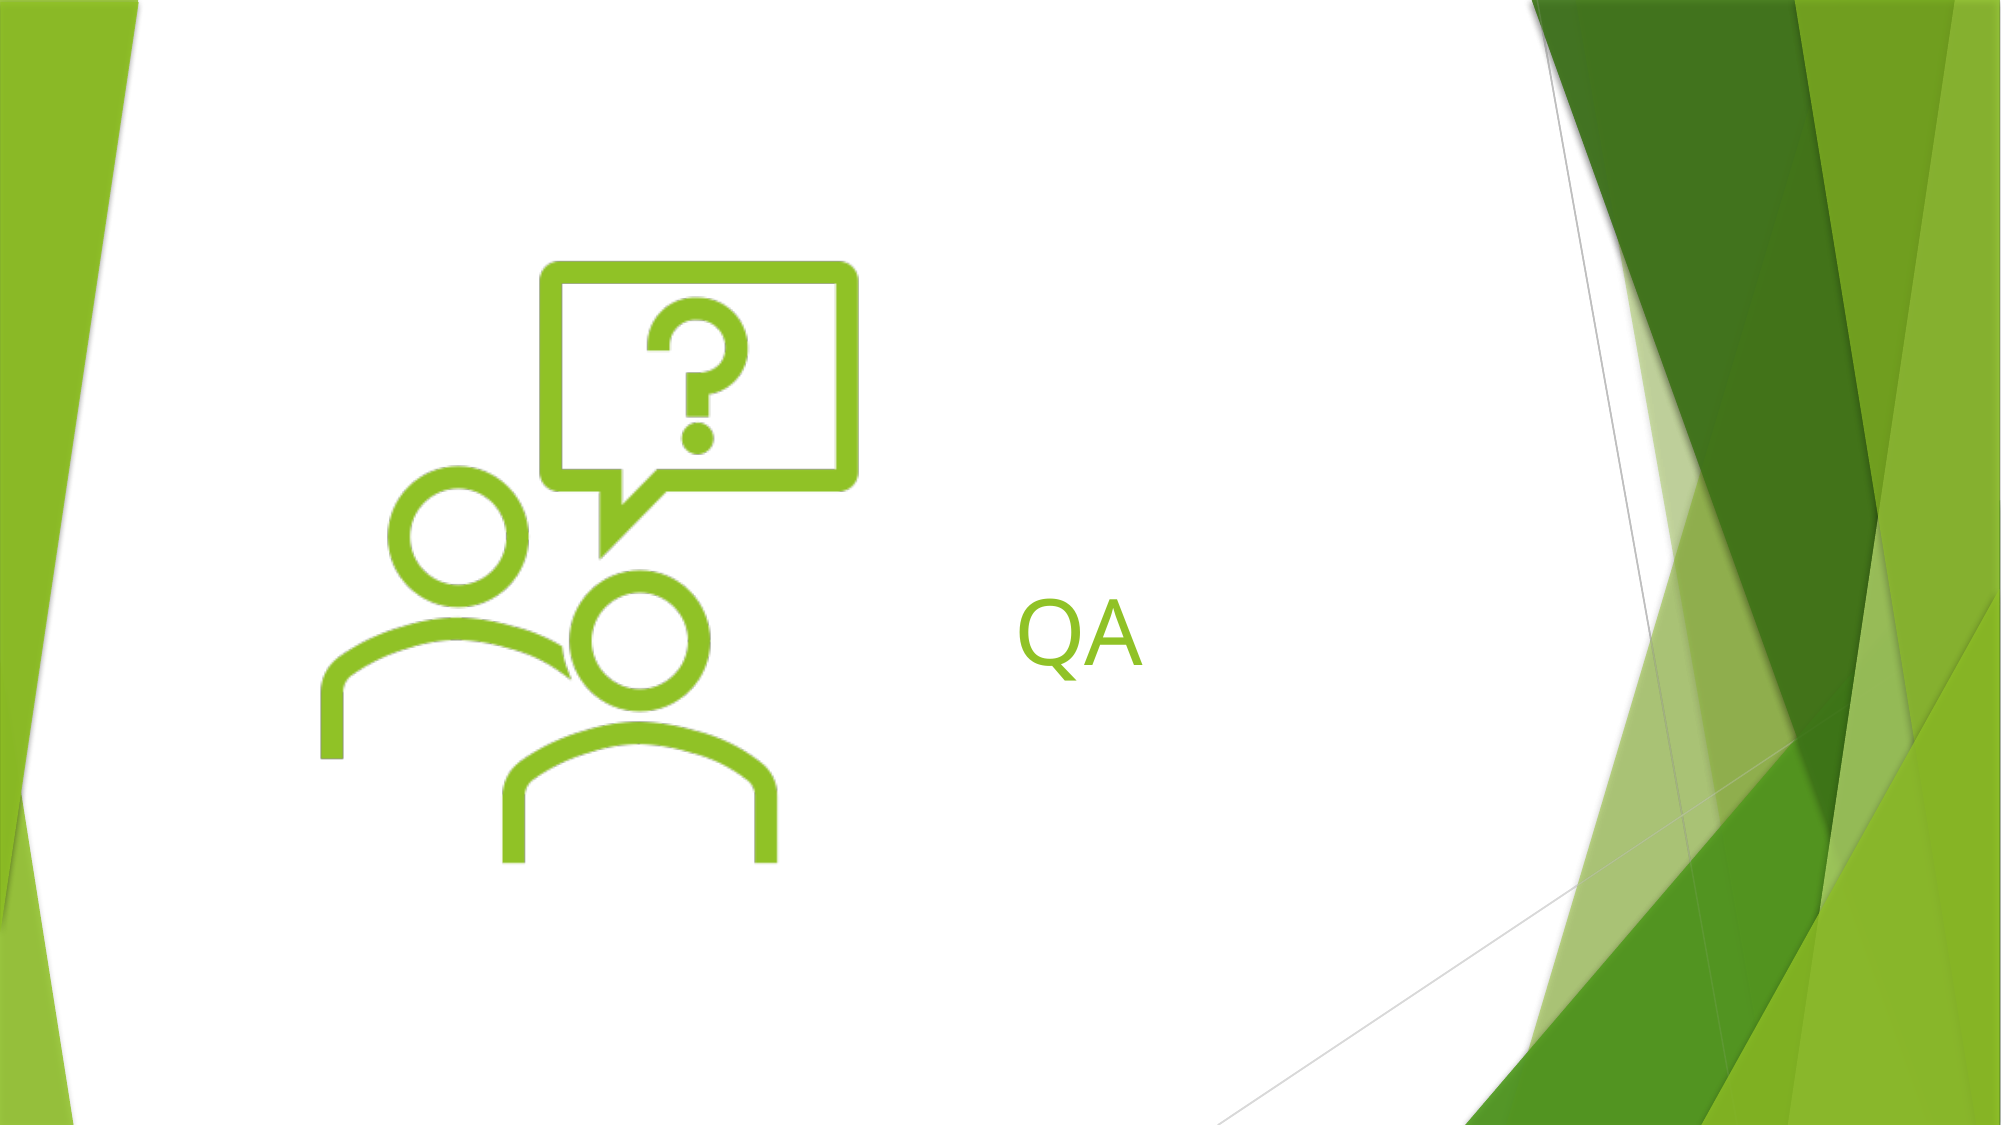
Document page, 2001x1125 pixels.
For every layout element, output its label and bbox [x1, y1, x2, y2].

text_box [0, 0, 2000, 1125]
picture [235, 206, 949, 919]
